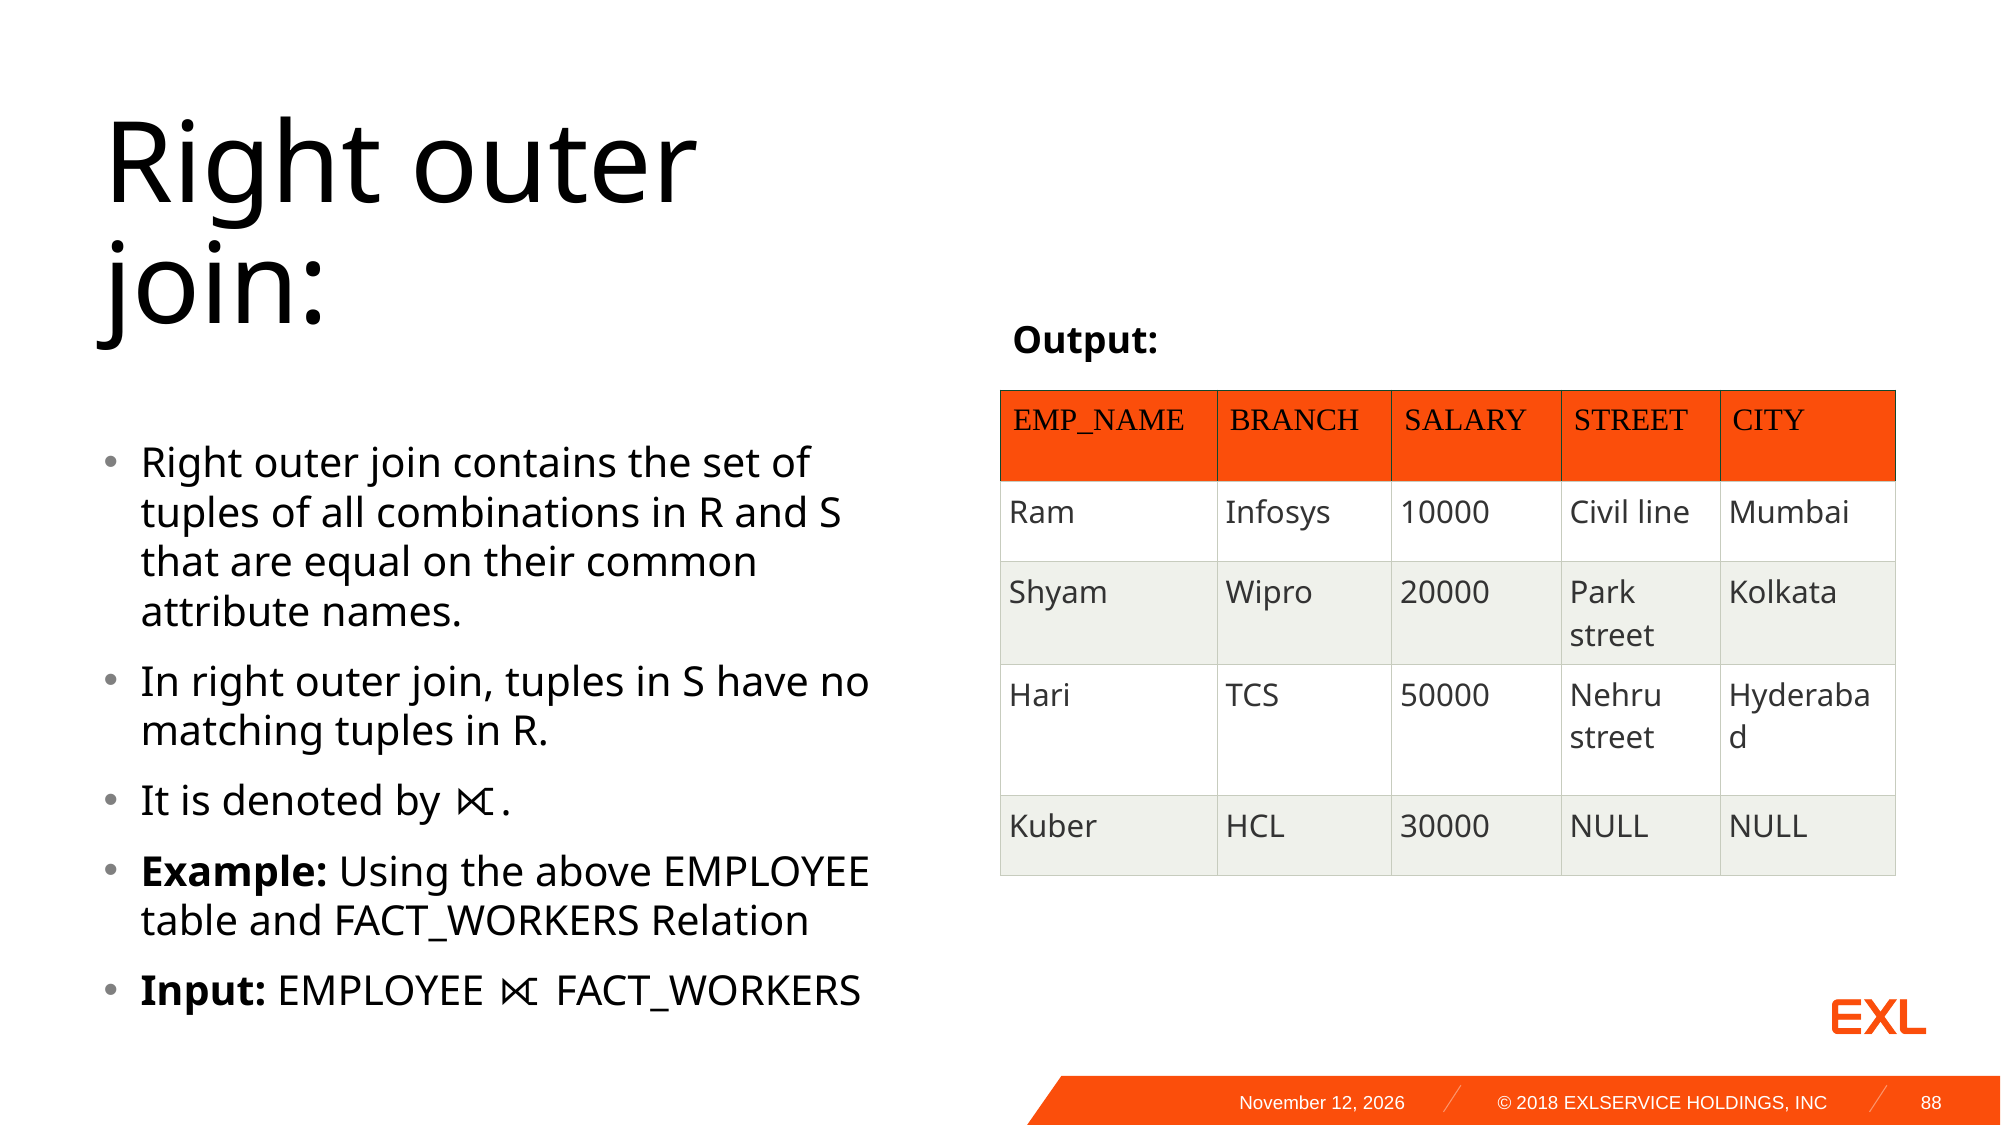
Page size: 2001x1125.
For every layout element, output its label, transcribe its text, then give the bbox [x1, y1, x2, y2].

table_cell Ram [1001, 482, 1217, 561]
table_cell Civil line [1562, 482, 1720, 561]
list Right outer join contains the set of tuples of all combinations in R and S that are equal on their common attribute names. In right outer join, tuples in S have no matching tuples in R. It is denoted by ⟖. Example: Using the above EMPLOYEE table and FACT_WORKERS Relation Input: EMPLOYEE ⟖ FACT_WORKERS [103, 436, 894, 1019]
table_cell Hyderabad [1721, 665, 1895, 795]
table_cell NULL [1562, 796, 1720, 875]
table_header CITY [1721, 391, 1895, 481]
table_cell 10000 [1392, 482, 1561, 561]
table_cell Park street [1562, 562, 1720, 664]
table_cell 20000 [1392, 562, 1561, 664]
table_cell Nehru street [1562, 665, 1720, 795]
picture [1797, 964, 1961, 1069]
table_cell Wipro [1218, 562, 1391, 664]
table_cell 30000 [1392, 796, 1561, 875]
table_header STREET [1562, 391, 1720, 481]
table_cell Kuber [1001, 796, 1217, 875]
table_header BRANCH [1218, 391, 1391, 481]
table_cell Mumbai [1721, 482, 1895, 561]
table_cell TCS [1218, 665, 1391, 795]
table_cell HCL [1218, 796, 1391, 875]
table_header SALARY [1392, 391, 1561, 481]
table_header EMP_NAME [1001, 391, 1217, 481]
table_cell NULL [1721, 796, 1895, 875]
table_cell Shyam [1001, 562, 1217, 664]
table_cell 50000 [1392, 665, 1561, 795]
table_cell Hari [1001, 665, 1217, 795]
title Right outer join: [103, 104, 894, 348]
table_cell Infosys [1218, 482, 1391, 561]
table_cell Kolkata [1721, 562, 1895, 664]
text_box Output: [997, 309, 1521, 369]
